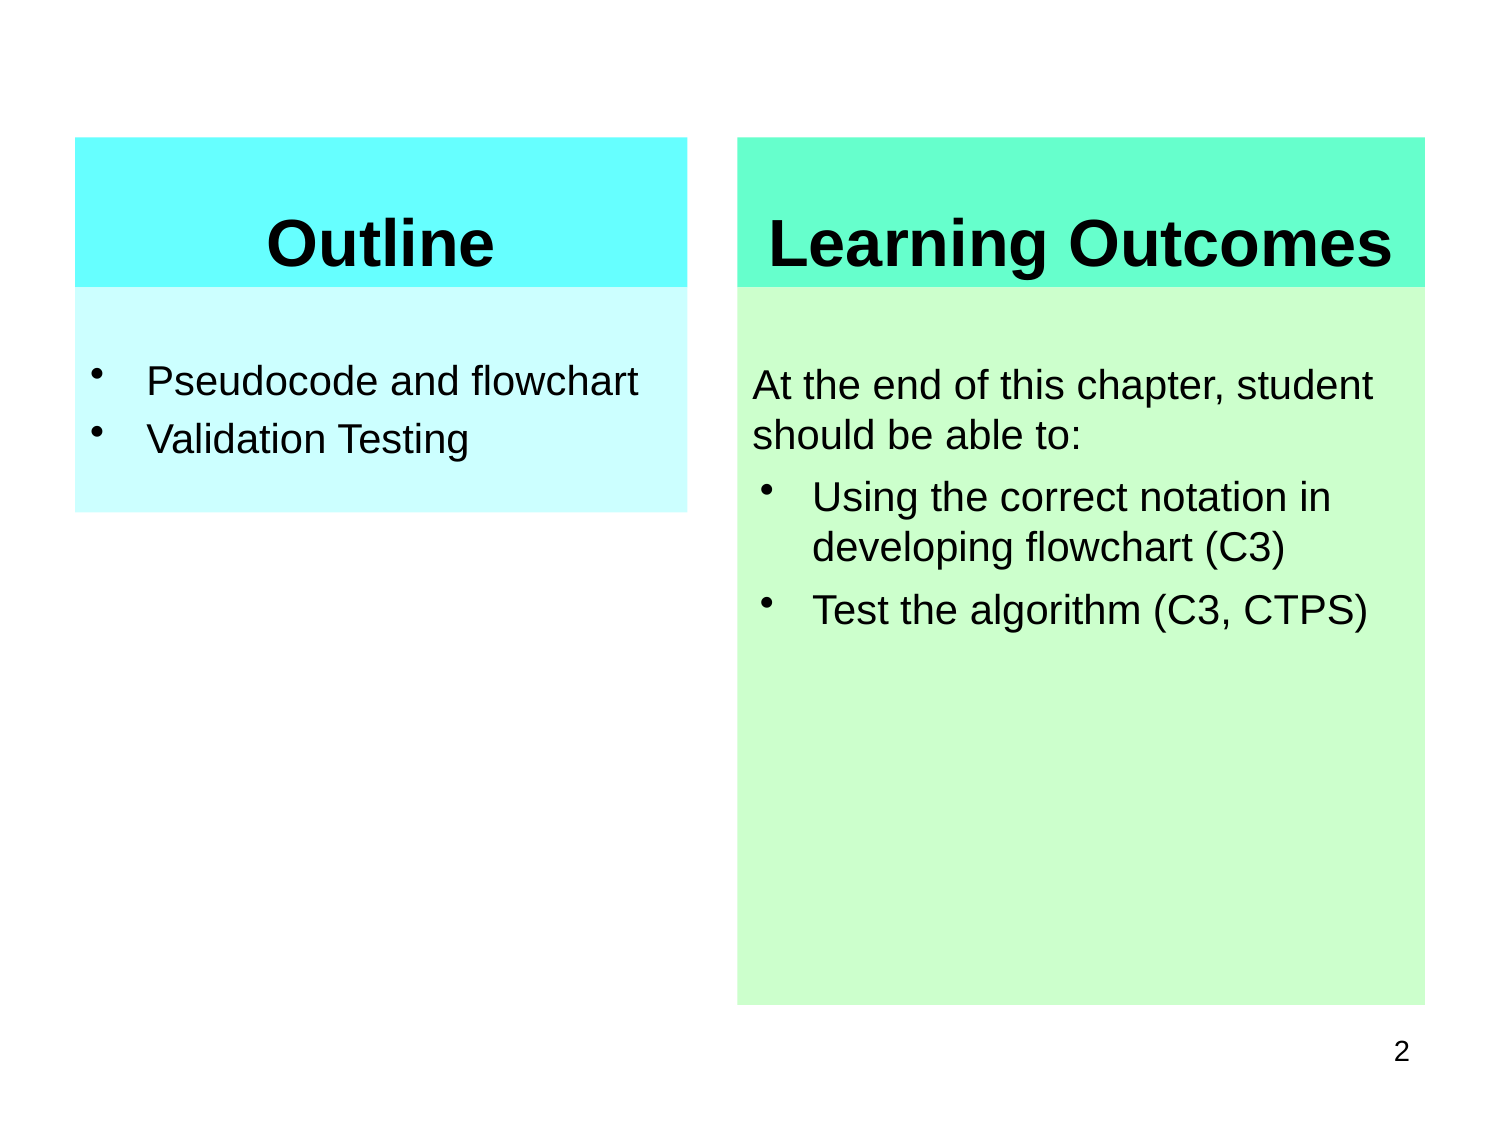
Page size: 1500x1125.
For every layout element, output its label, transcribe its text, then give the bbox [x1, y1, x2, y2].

list Pseudocode and flowchart Validation Testing [75, 287, 688, 513]
list Outline [75, 137, 688, 287]
list Learning Outcomes [737, 137, 1425, 287]
list At the end of this chapter, student should be able to: Using the correct notation in developing flowchart (C3) Test the algorithm (C3, CTPS) [737, 287, 1425, 1005]
slide_number 2 [1074, 1024, 1426, 1103]
